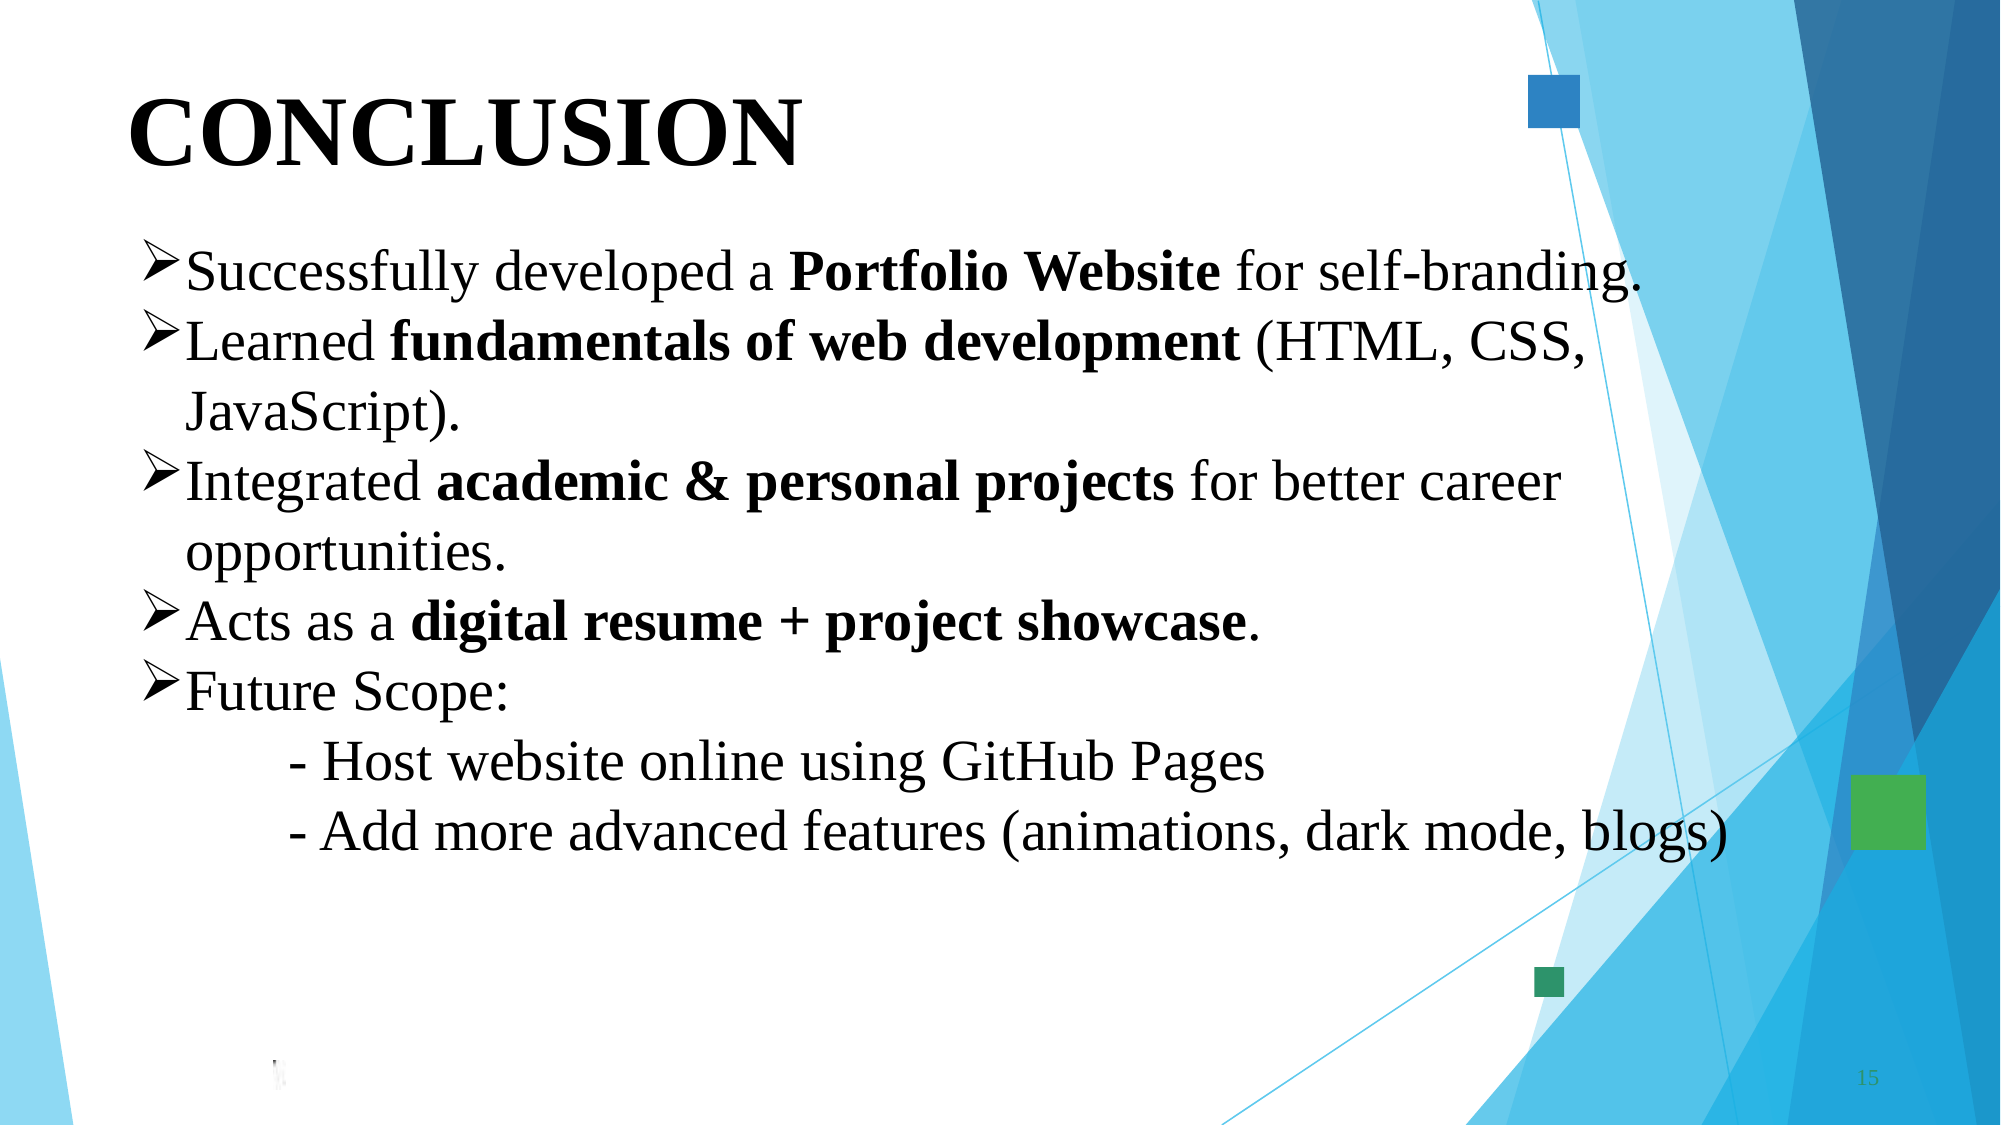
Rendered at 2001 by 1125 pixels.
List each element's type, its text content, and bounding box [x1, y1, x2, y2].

title CONCLUSION [123, 63, 875, 224]
text_box Successfully developed a Portfolio Website for self-branding. Learned fundamentals of web development (HTML, CSS, JavaScript). Integrated academic & personal projects for better career opportunities. Acts as a digital resume + project showcase. Future Scope: - Host website online using GitHub Pages - Add more advanced features (animations, dark mode, blogs) [123, 224, 1813, 870]
text_box [1534, 967, 1565, 997]
text_box 15 [1849, 1061, 1888, 1091]
text_box [1850, 774, 1926, 850]
picture [273, 1060, 287, 1091]
text_box [1528, 74, 1580, 129]
